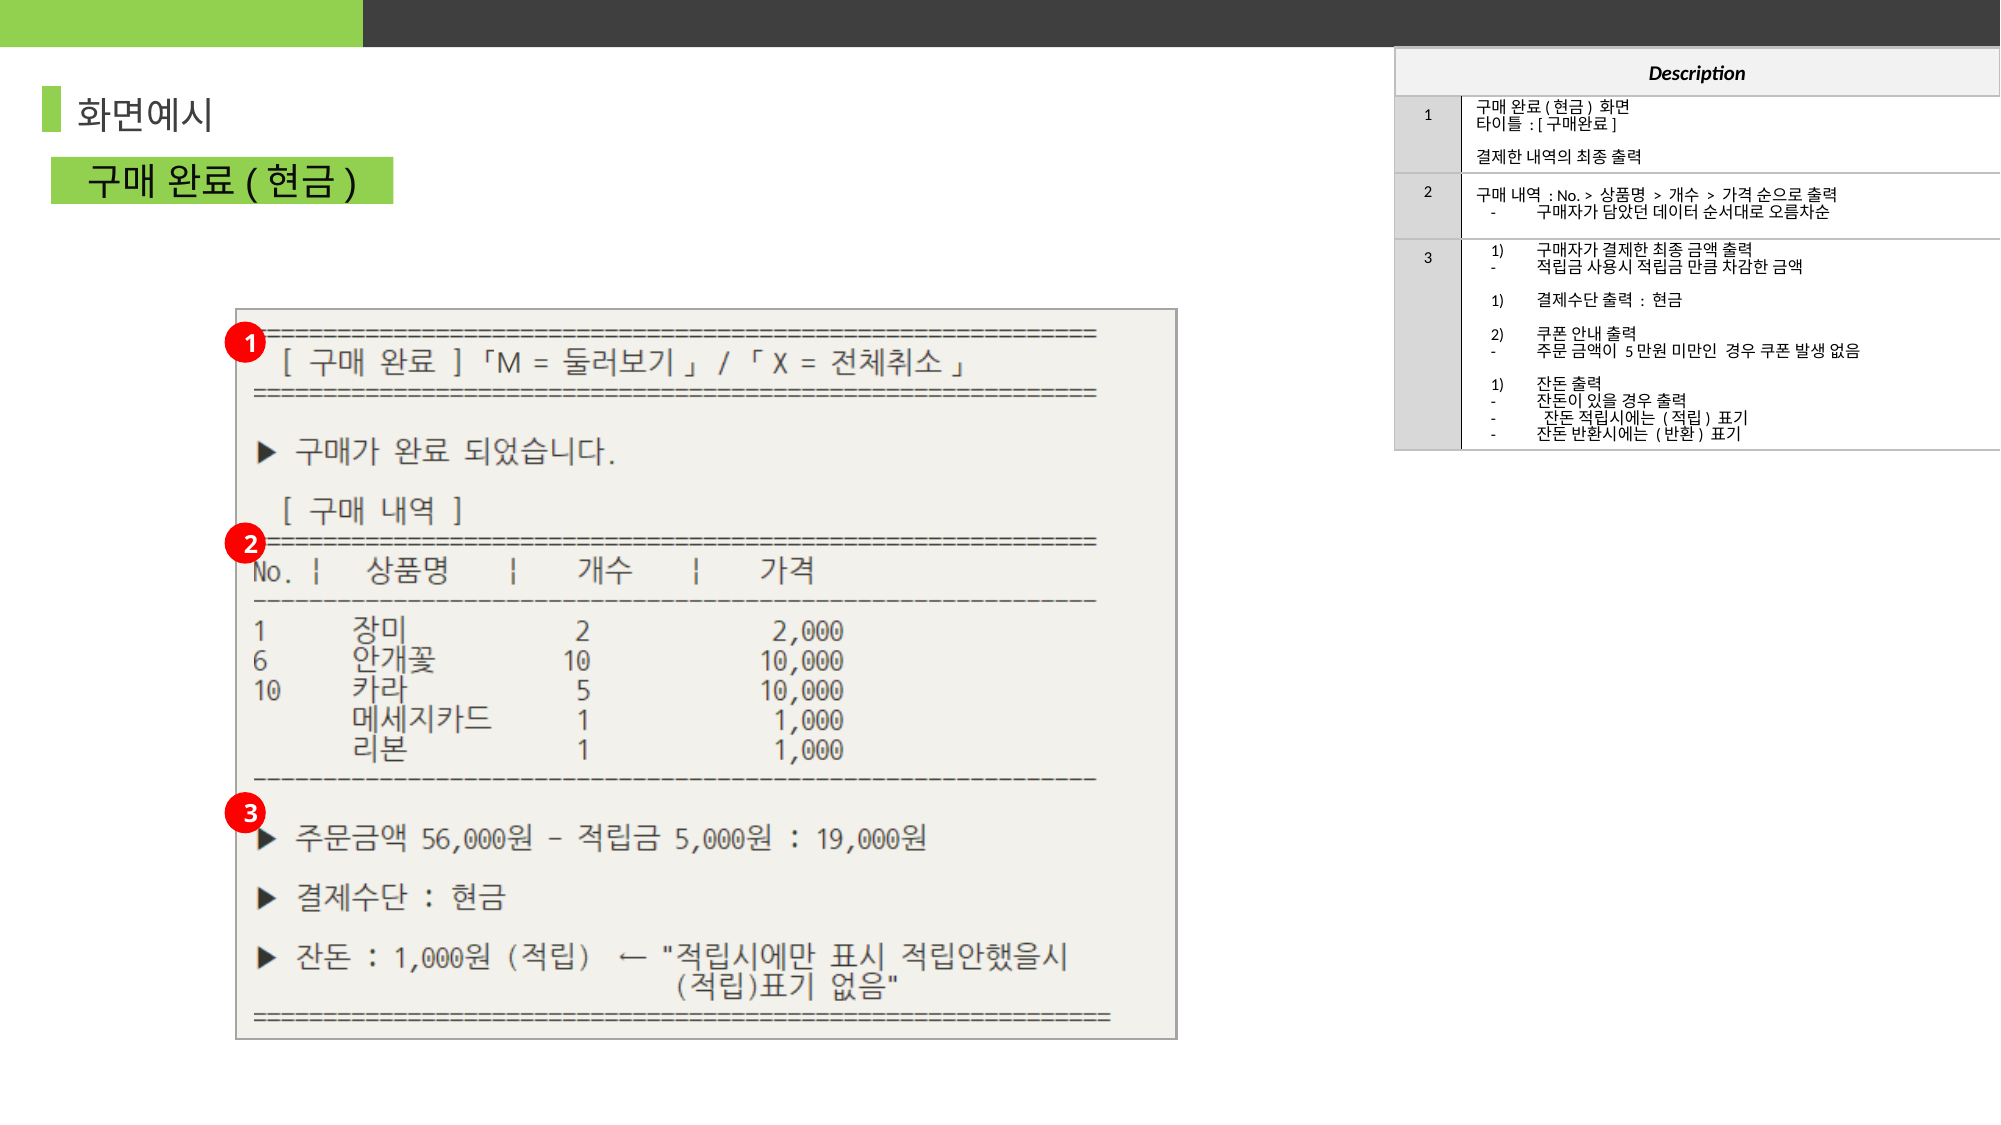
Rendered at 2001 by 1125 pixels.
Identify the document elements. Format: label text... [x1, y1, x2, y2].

text_box 1 [225, 322, 251, 362]
text_box 화면예시 [77, 48, 774, 181]
table_header 1 [1395, 97, 1461, 172]
text_box 2 [225, 523, 248, 563]
text_box [236, 309, 1177, 1040]
table_cell 2 [1395, 174, 1461, 238]
text_box [363, 0, 2000, 48]
text_box Description [1394, 47, 2000, 96]
table_cell 구매 내역 : No. > 상품명 > 개수 > 가격 순으로 출력 구매자가 담았던 데이터 순서대로 오름차순 [1462, 174, 2000, 238]
text_box 3 [225, 793, 248, 833]
table_cell 3 [1395, 240, 1461, 449]
table_cell 구매자가 결제한 최종 금액 출력 적립금 사용시 적립금 만큼 차감한 금액 결제수단 출력 : 현금 쿠폰 안내 출력 주문 금액이 5만원 미만인 경우 쿠폰 발생 없음 잔돈 출력 잔돈이 있을 경우 출력 잔돈 적립시에는 (적립) 표기 잔돈 반환시에는 (반환) 표기 [1462, 240, 2000, 449]
text_box [0, 0, 363, 48]
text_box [253, 322, 1117, 1026]
table_header 구매 완료(현금) 화면 타이틀 : [구매완료] 결제한 내역의 최종 출력 [1462, 97, 2000, 172]
text_box 구매 완료(현금) [51, 156, 394, 204]
